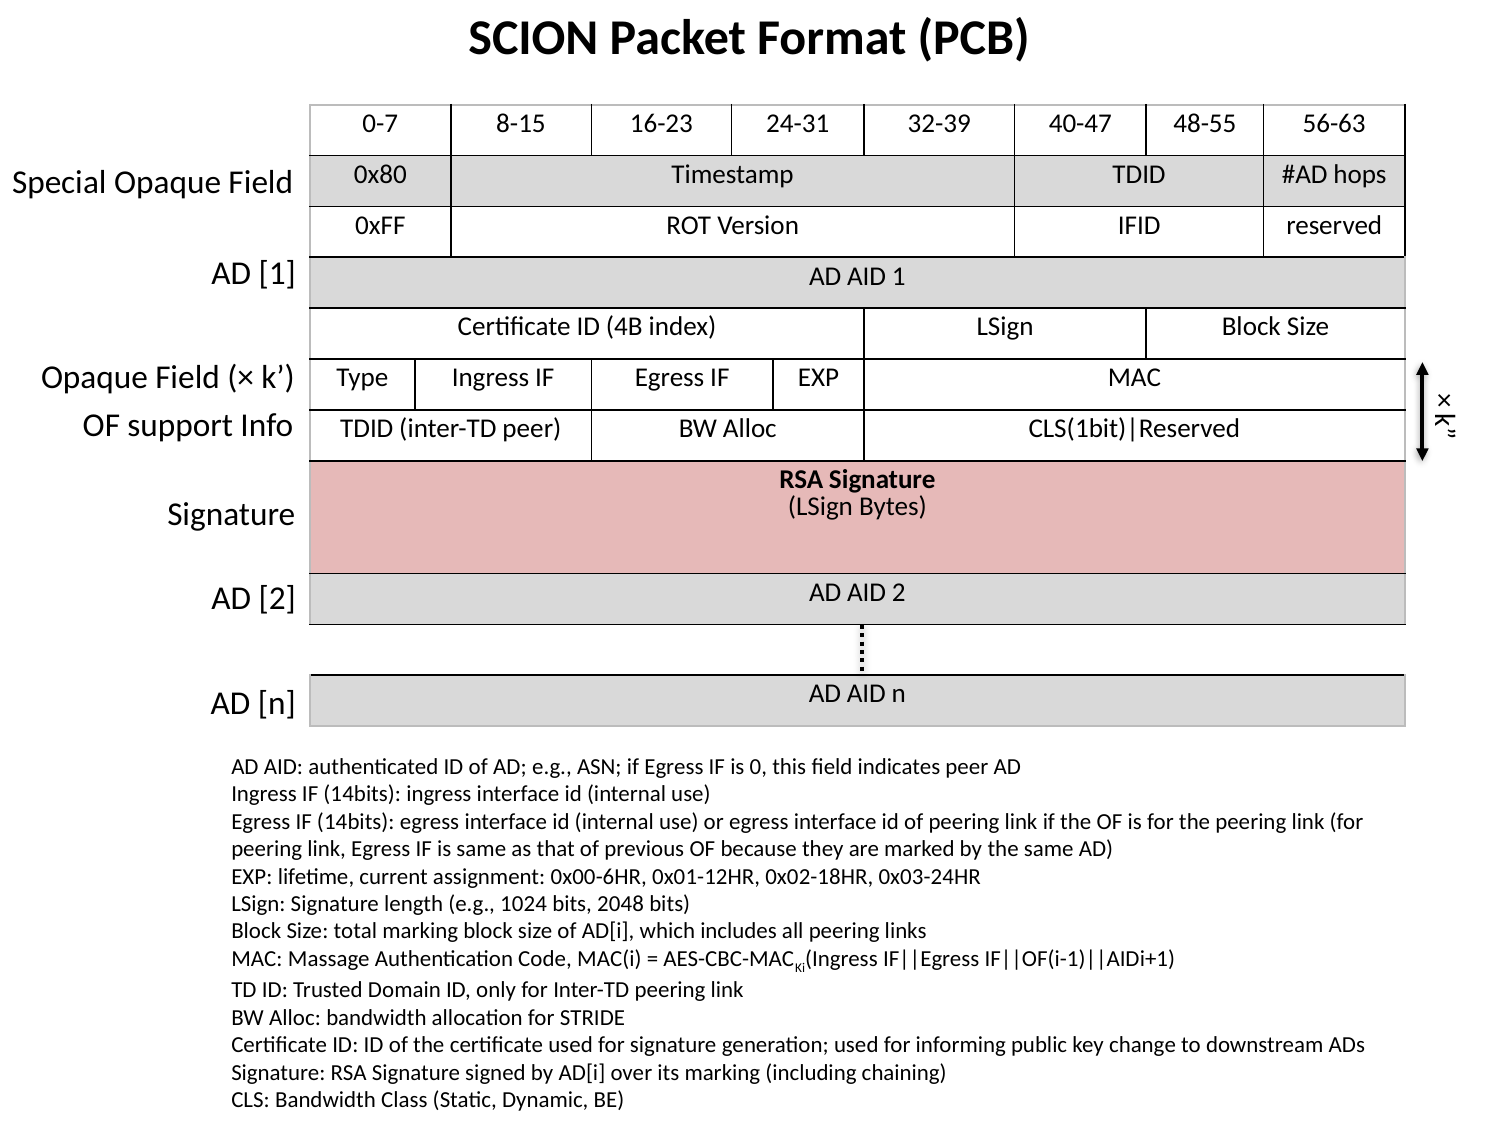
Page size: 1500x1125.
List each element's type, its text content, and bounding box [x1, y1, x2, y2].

table_cell AD AID 2 [311, 574, 1404, 624]
table_cell TDID [1015, 156, 1263, 206]
table_cell TDID (inter-TD peer) [311, 411, 591, 460]
table_cell MAC [865, 360, 1404, 409]
table_header 24-31 [732, 106, 863, 155]
table_cell ROT Version [452, 207, 1014, 256]
table_cell [310, 625, 858, 674]
table_cell LSign [865, 309, 1145, 358]
table_cell Type [311, 360, 414, 409]
text_box × k” [1427, 378, 1472, 455]
table_header 8-15 [452, 106, 591, 155]
table_cell reserved [1264, 207, 1404, 256]
table_header 48-55 [1147, 106, 1263, 155]
table_header 32-39 [865, 106, 1014, 155]
table_cell 0xFF [311, 207, 450, 256]
text_box Opaque Field (× k’) [26, 348, 310, 403]
table_cell Ingress IF [416, 360, 591, 409]
text_box AD [1] [196, 243, 311, 299]
table_cell [866, 625, 1405, 674]
table_cell EXP [774, 360, 863, 409]
table_header 40-47 [1015, 106, 1145, 155]
table_cell RSA Signature (LSign Bytes) [311, 462, 1404, 573]
text_box AD [2] [196, 568, 311, 624]
table_header 0-7 [311, 106, 450, 155]
table_cell #AD hops [1264, 156, 1404, 206]
table_header 16-23 [592, 106, 731, 155]
table_cell IFID [1015, 207, 1263, 256]
table_cell Timestamp [452, 156, 1014, 206]
text_box AD [n] [195, 673, 311, 729]
table_cell Block Size [1147, 309, 1404, 358]
table_cell 0x80 [311, 156, 450, 206]
table_cell AD AID 1 [311, 258, 1404, 307]
text_box Signature [152, 485, 311, 540]
table_cell Certificate ID (4B index) [311, 309, 863, 358]
table_header 56-63 [1264, 106, 1404, 155]
table_cell Egress IF [592, 360, 772, 409]
table_cell AD AID n [311, 676, 1404, 725]
text_box SCION Packet Format (PCB) [453, 0, 1045, 73]
text_box Special Opaque Field [0, 153, 309, 208]
table_cell CLS(1bit)|Reserved [865, 411, 1404, 460]
table_cell BW Alloc [592, 411, 863, 460]
text_box AD AID: authenticated ID of AD; e.g., ASN; if Egress IF is 0, this field indicates peer AD Ingress IF (14bits): ingress interface id (internal use) Egress IF (14bits): egress interface id (internal use) or egress interface id of peering link if the OF is for the peering link (for peering link, Egress IF is same as that of previous OF because they are marked by the same AD) EXP: lifetime, current assignment: 0x00-6HR, 0x01-12HR, 0x02-18HR, 0x03-24HR LSign: Signature length (e.g., 1024 bits, 2048 bits) Block Size: total marking block size of AD[i], which includes all peering links MAC: Massage Authentication Code, MAC(i) = AES-CBC-MACKi(Ingress IF||Egress IF||OF(i-1)||AIDi+1) TD ID: Trusted Domain ID, only for Inter-TD peering link BW Alloc: bandwidth allocation for STRIDE Certificate ID: ID of the certificate used for signature generation; used for informing public key change to downstream ADs Signature: RSA Signature signed by AD[i] over its marking (including chaining) CLS: Bandwidth Class (Static, Dynamic, BE) [216, 743, 1391, 1120]
text_box OF support Info [67, 395, 309, 451]
